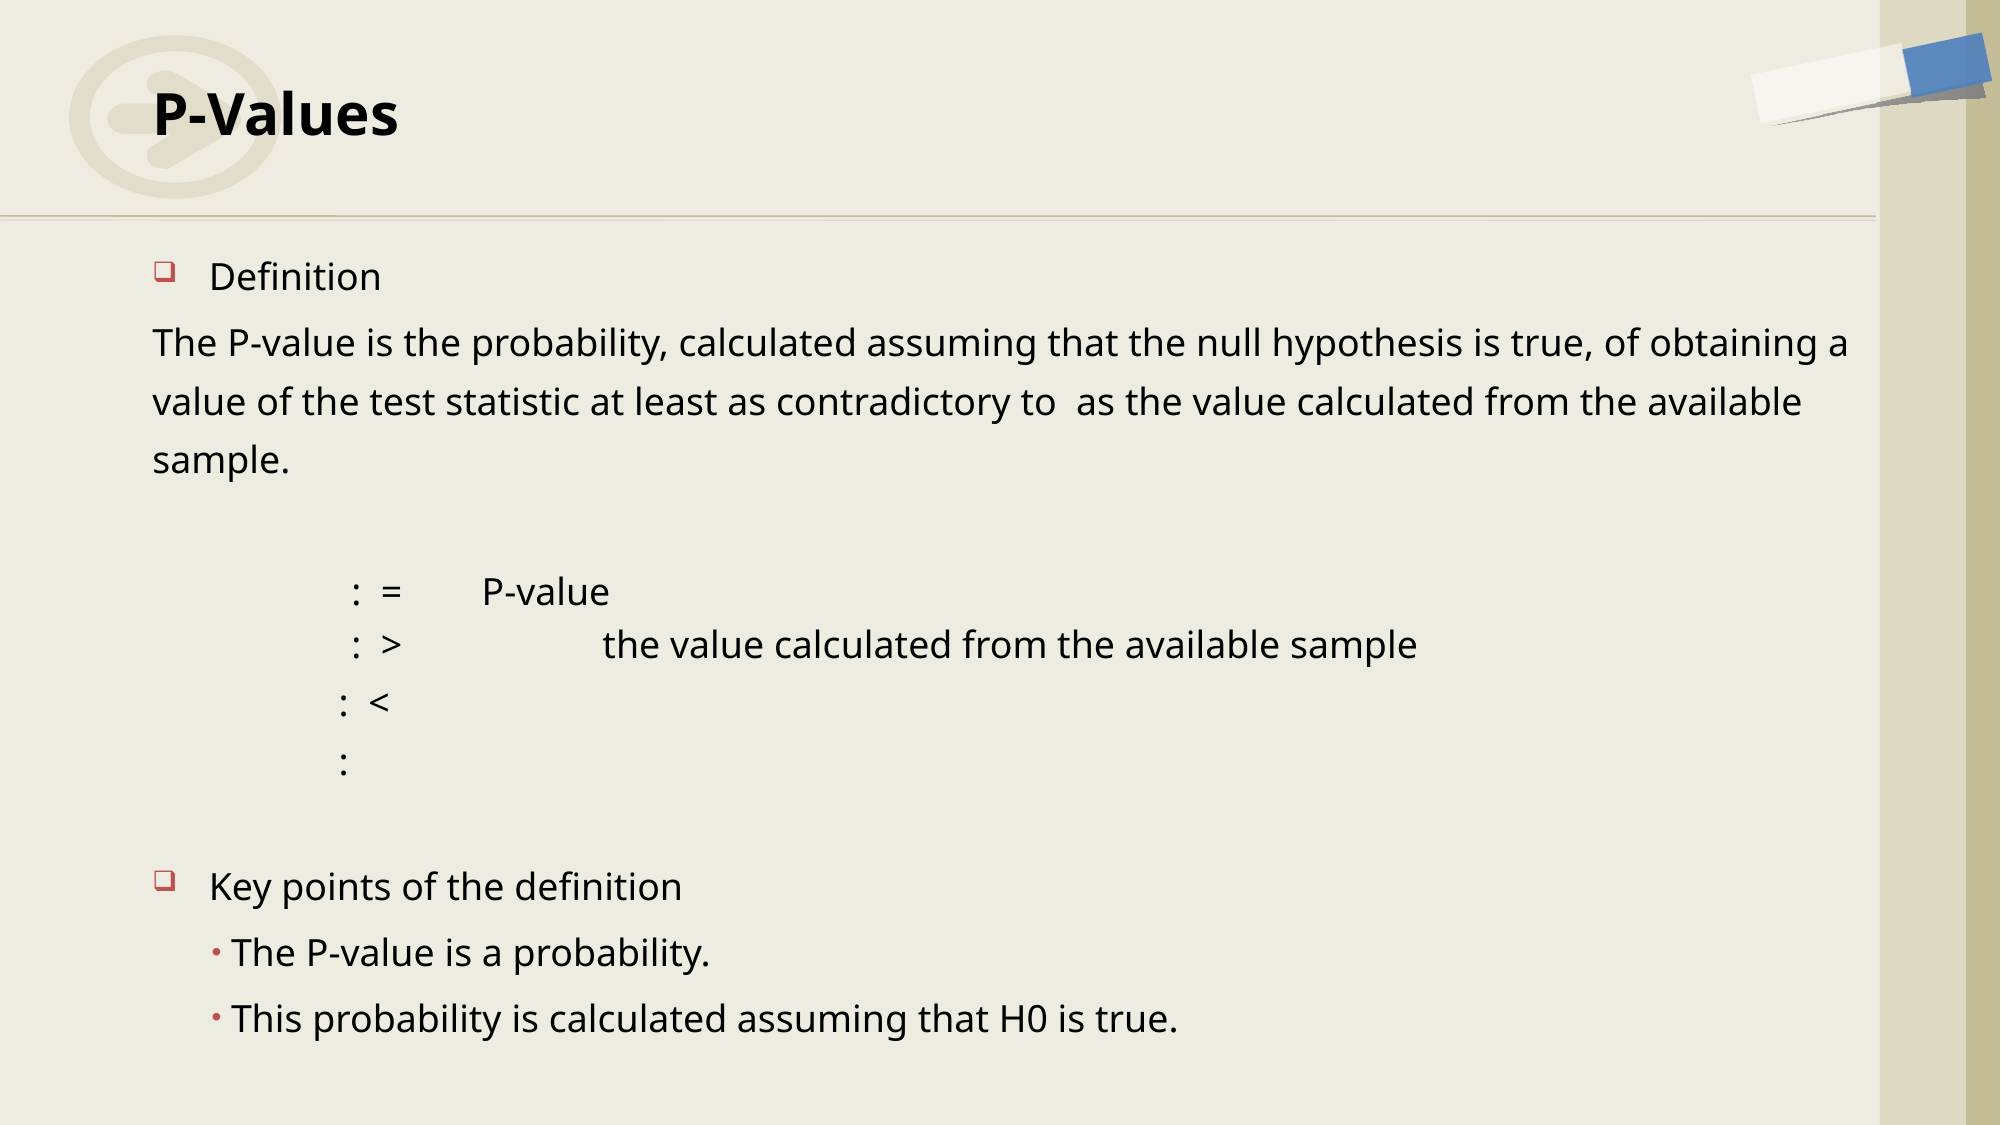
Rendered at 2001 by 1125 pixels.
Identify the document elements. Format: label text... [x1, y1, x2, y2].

title P-Values [137, 59, 1863, 165]
